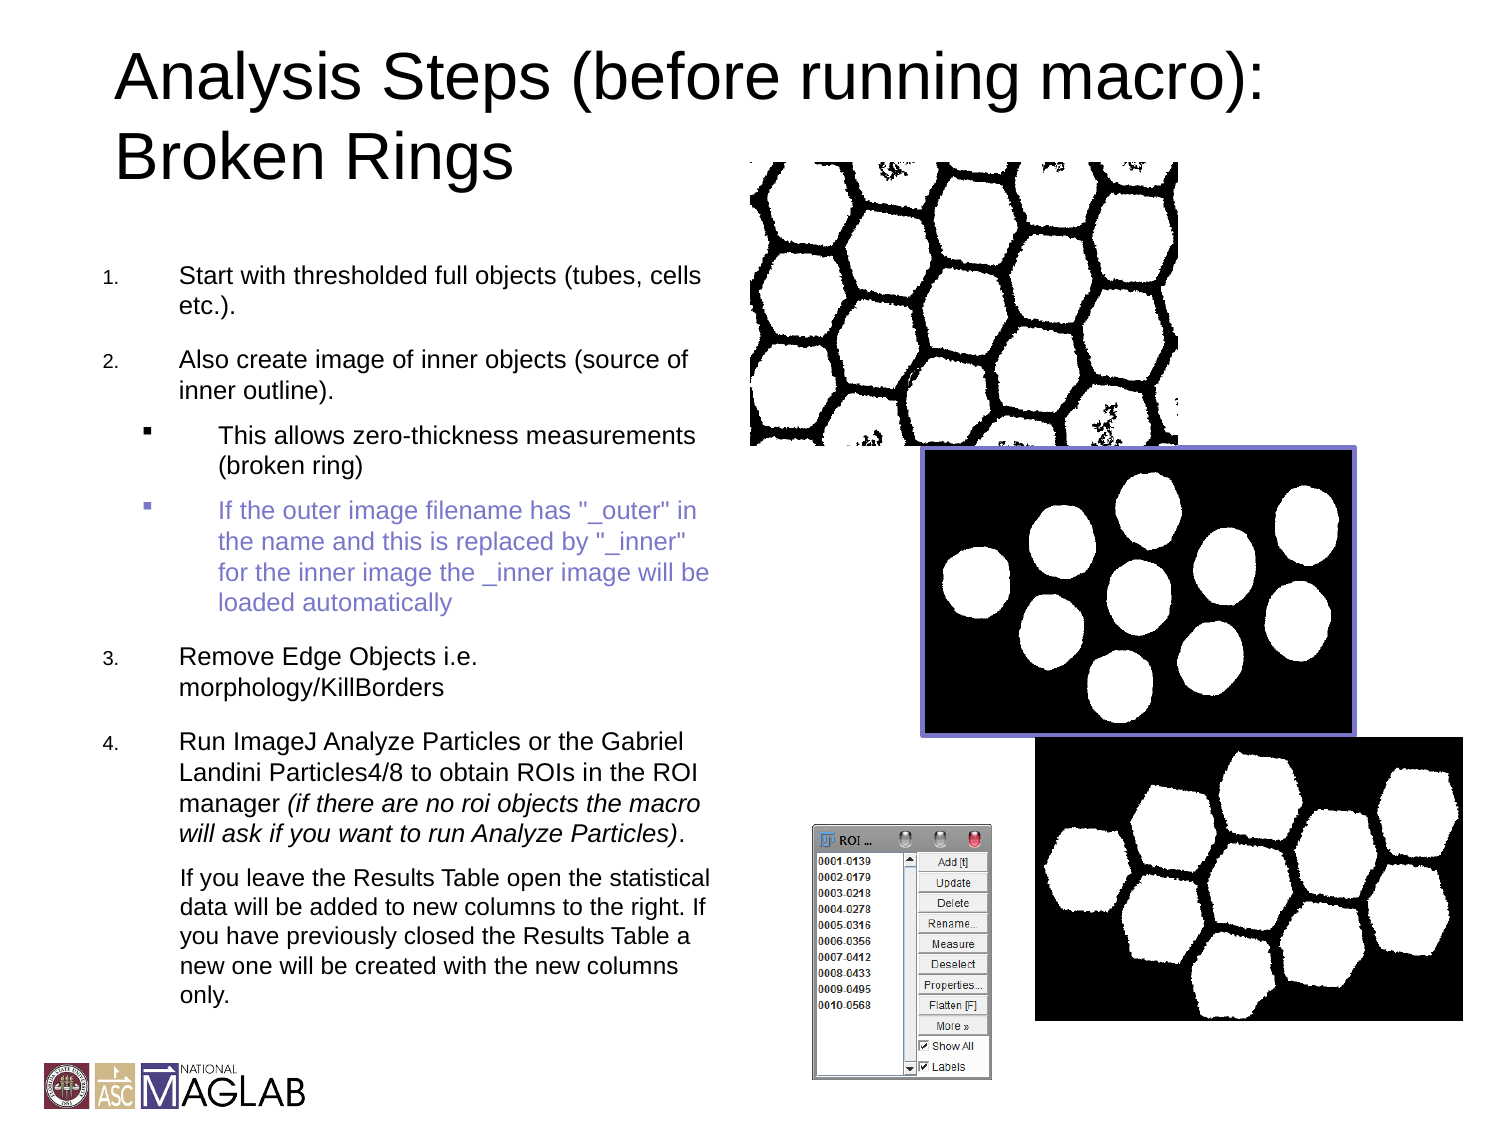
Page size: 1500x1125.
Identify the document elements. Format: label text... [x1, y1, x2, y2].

picture [44, 1063, 305, 1109]
picture [749, 162, 1178, 446]
picture [812, 824, 992, 1080]
list Start with thresholded full objects (tubes, cells etc.). Also create image of inner objects (source of inner outline). This allows zero-thickness measurements (broken ring) If the outer image filename has "_outer" in the name and this is replaced by "_inner" for the inner image the _inner image will be loaded automatically Remove Edge Objects i.e. morphology/KillBorders Run ImageJ Analyze Particles or the Gabriel Landini Particles4/8 to obtain ROIs in the ROI manager (if there are no roi objects the macro will ask if you want to run Analyze Particles). If you leave the Results Table open the statistical data will be added to new columns to the right. If you have previously closed the Results Table a new one will be created with the new columns only. [87, 251, 738, 1019]
title Analysis Steps (before running macro): Broken Rings [99, 24, 1400, 200]
picture [1034, 737, 1463, 1021]
picture [924, 449, 1353, 734]
